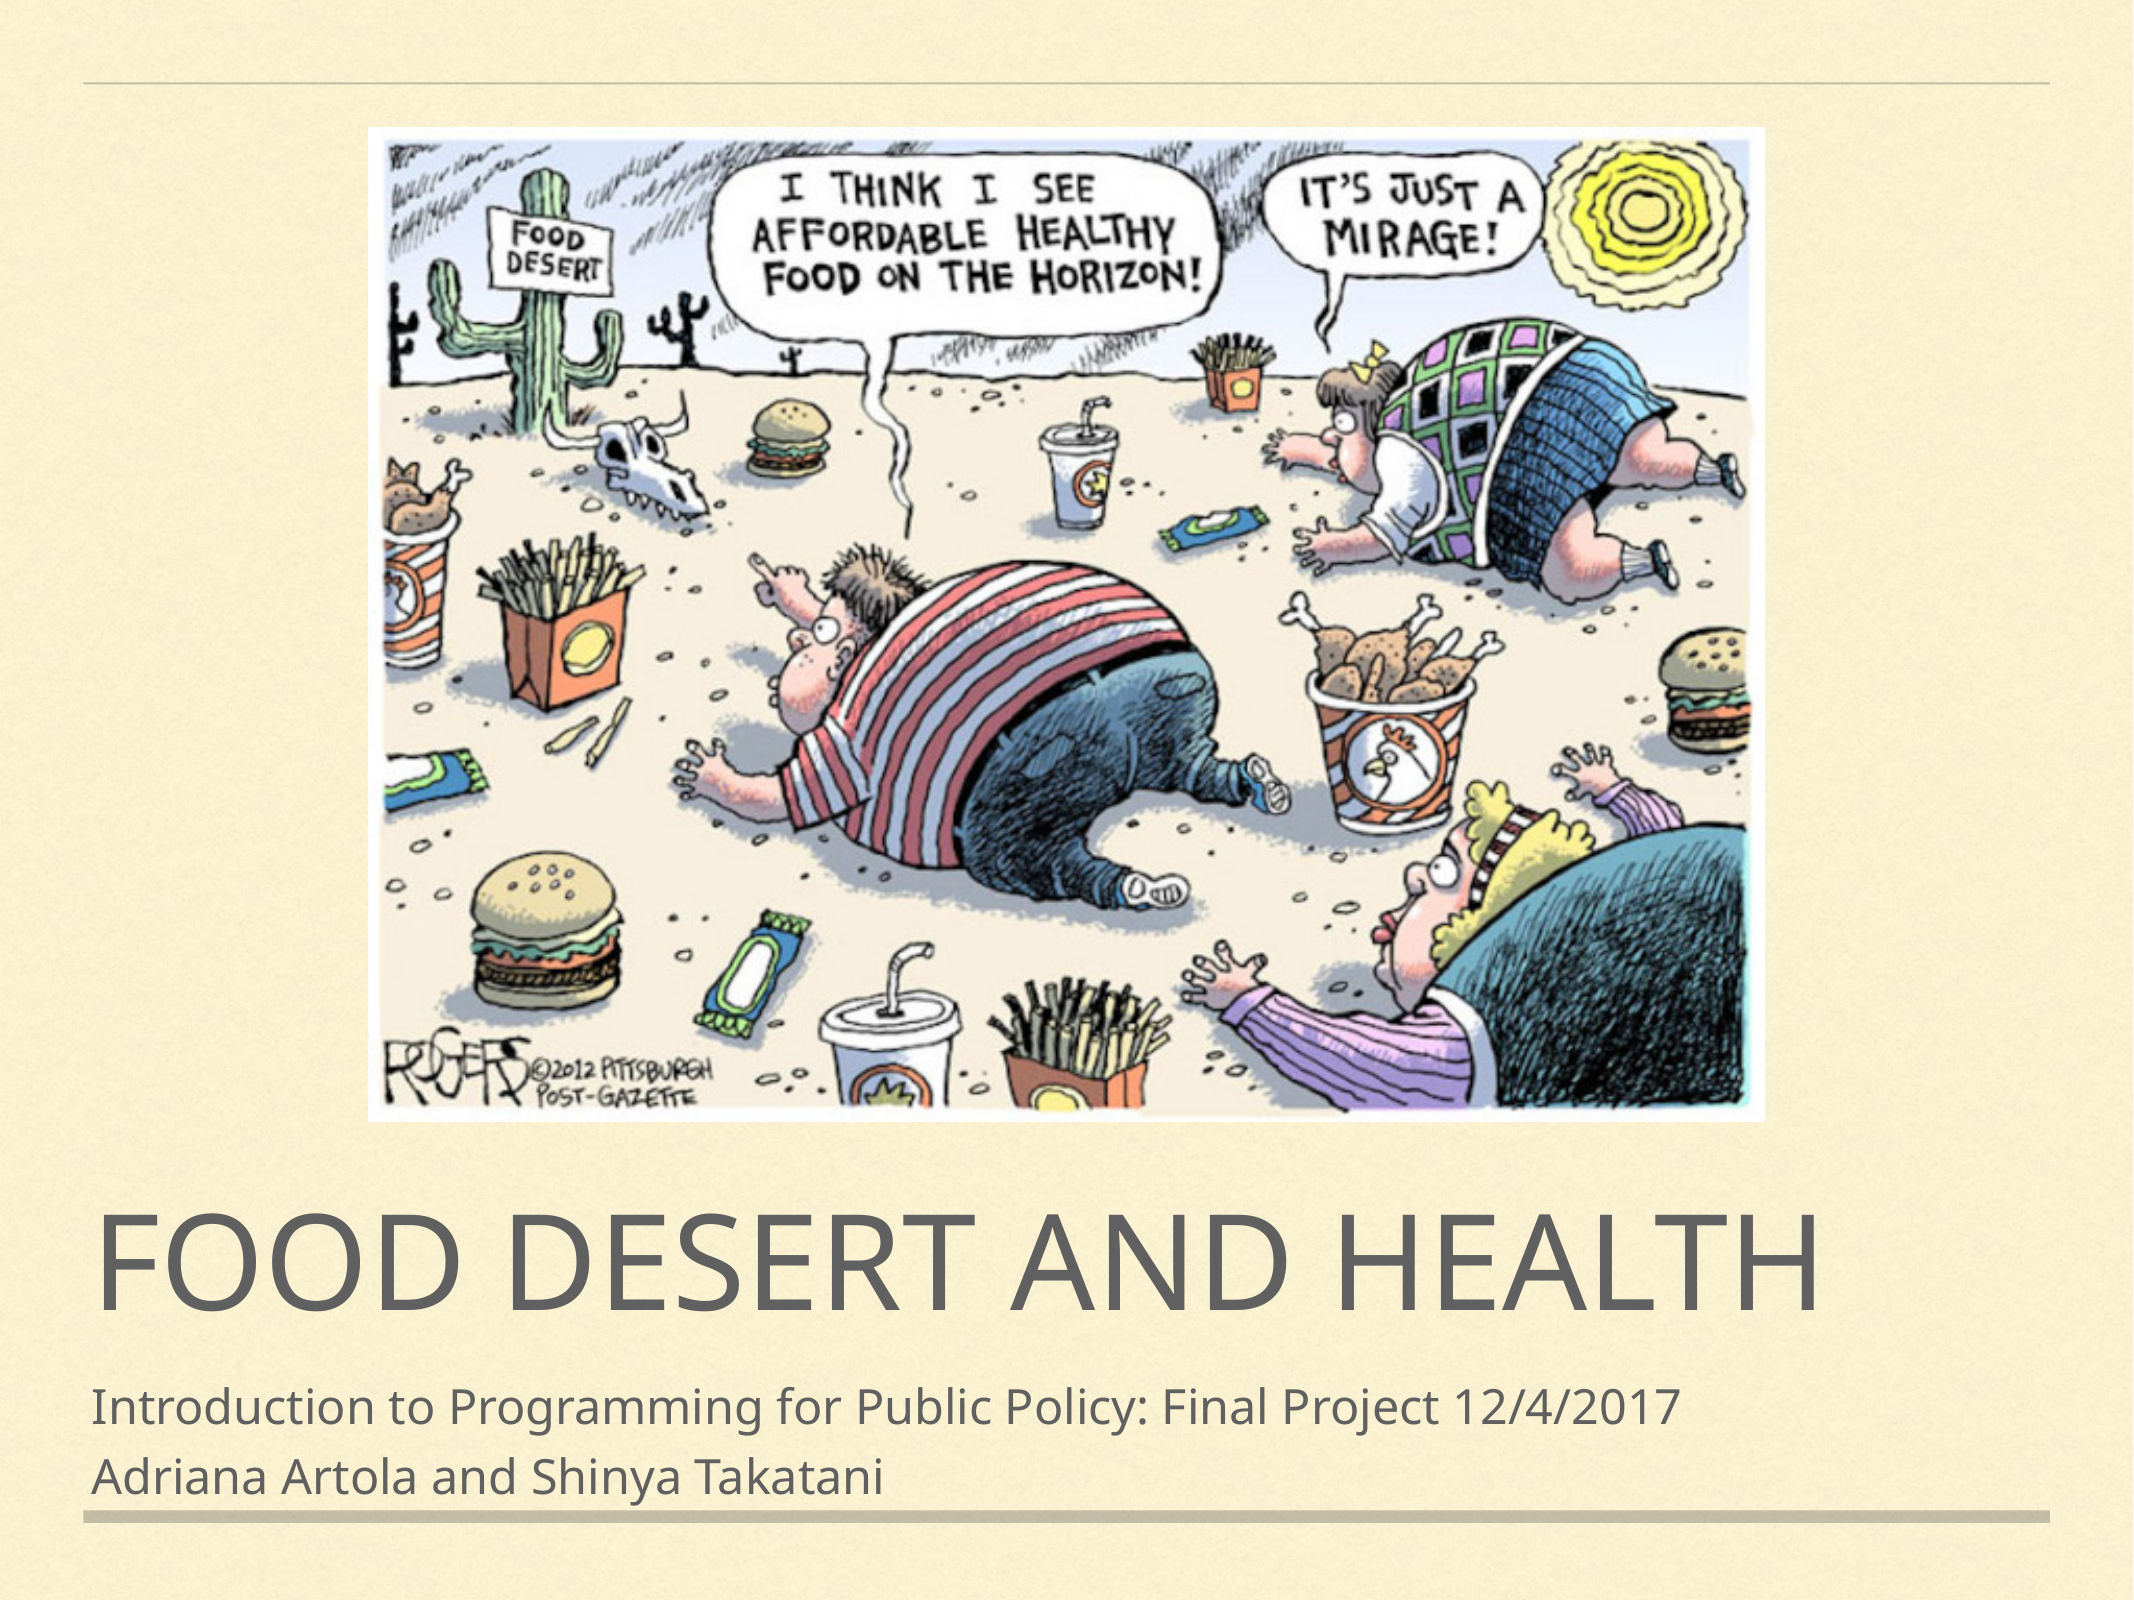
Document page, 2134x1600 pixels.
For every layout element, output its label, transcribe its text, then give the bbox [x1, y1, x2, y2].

picture [0, 0, 2134, 1600]
title Food DESERT and Health [82, 1164, 2051, 1349]
list Introduction to Programming for Public Policy: Final Project 12/4/2017 Adriana Artola and Shinya Takatani [82, 1355, 2051, 1495]
